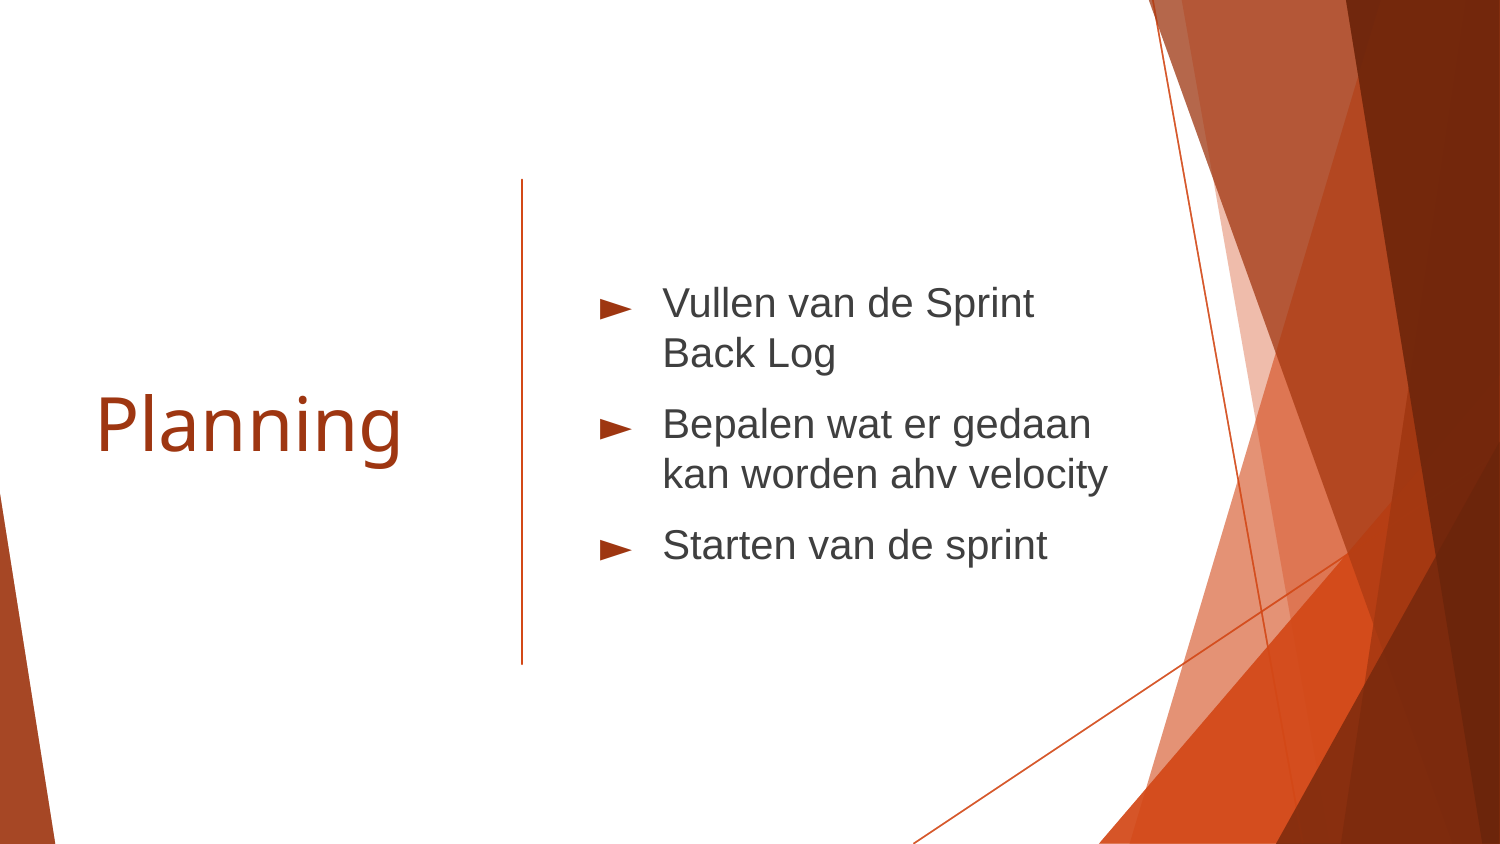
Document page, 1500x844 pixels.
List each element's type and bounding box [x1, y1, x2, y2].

text_box [0, 0, 1500, 844]
